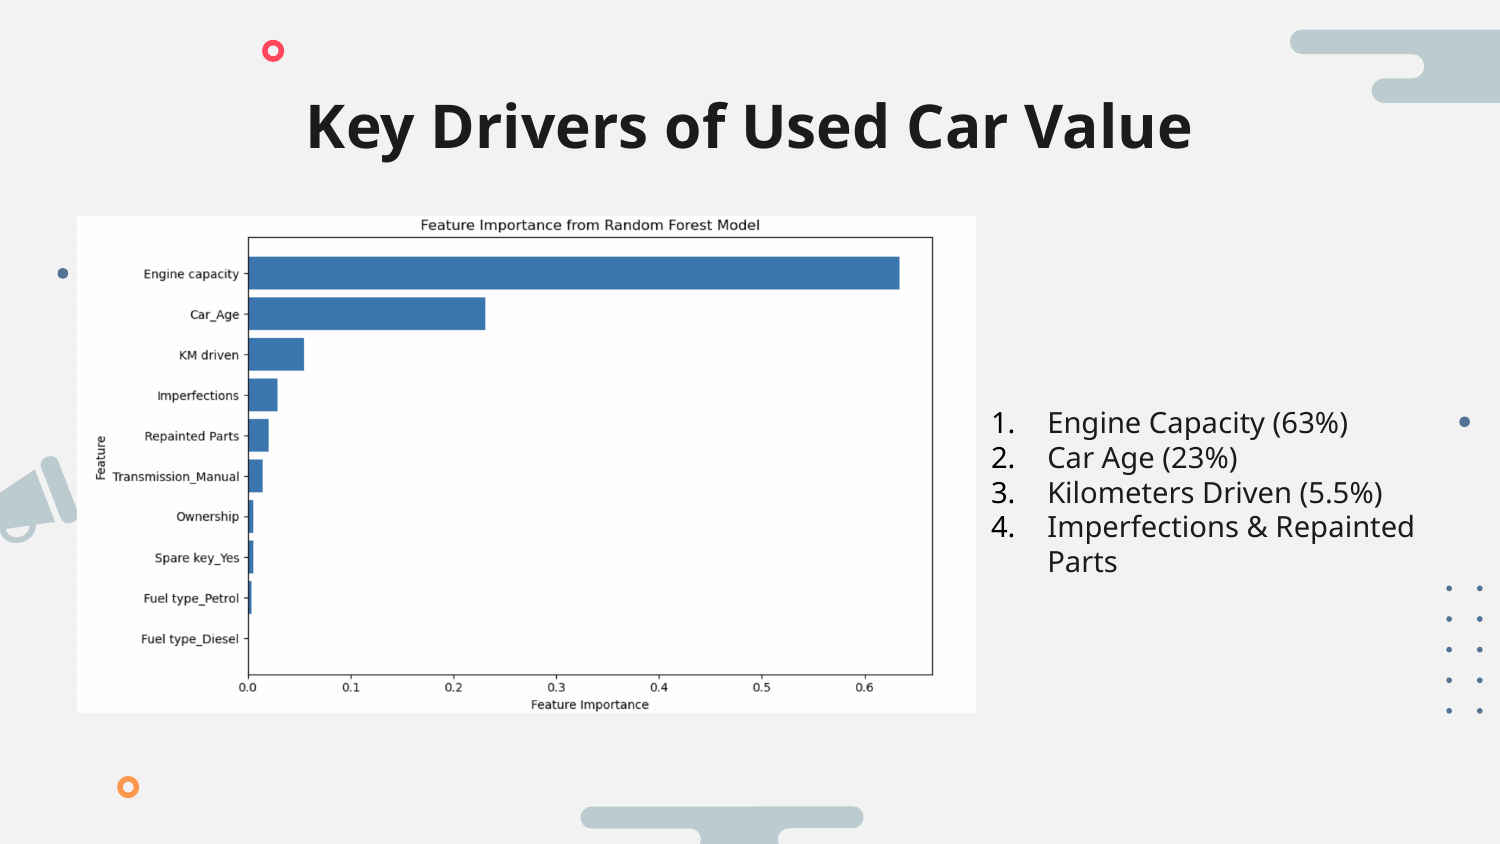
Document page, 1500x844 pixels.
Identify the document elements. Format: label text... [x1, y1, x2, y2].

title Key Drivers of Used Car Value [118, 72, 1382, 167]
picture [77, 216, 977, 714]
text_box Engine Capacity (63%) Car Age (23%) Kilometers Driven (5.5%) Imperfections & Repainted Parts [981, 388, 1500, 541]
